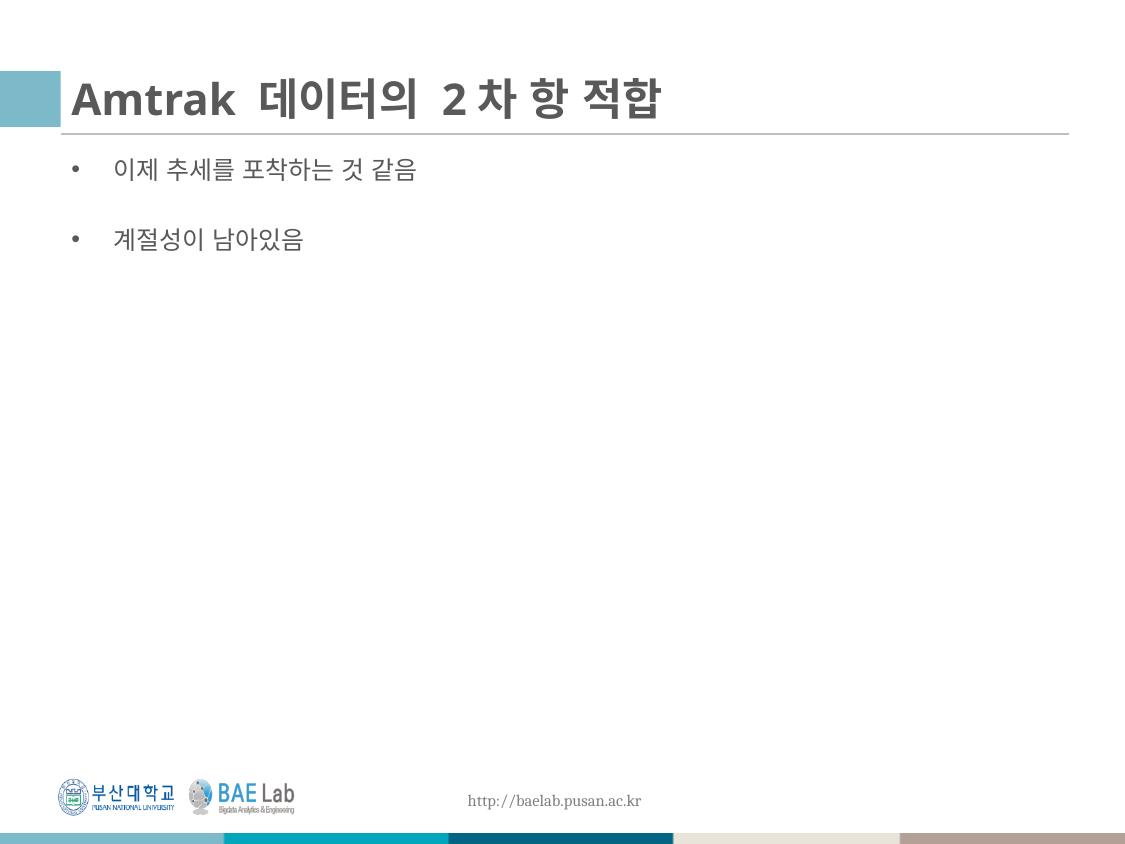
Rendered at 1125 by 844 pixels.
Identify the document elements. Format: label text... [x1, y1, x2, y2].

list 이제 추세를 포착하는 것 같음 계절성이 남아있음 [56, 146, 1069, 754]
picture [55, 775, 175, 819]
picture [0, 833, 448, 844]
picture [186, 776, 300, 816]
title Amtrak 데이터의 2차 항 적합 [56, 71, 1069, 125]
picture [673, 833, 1125, 844]
